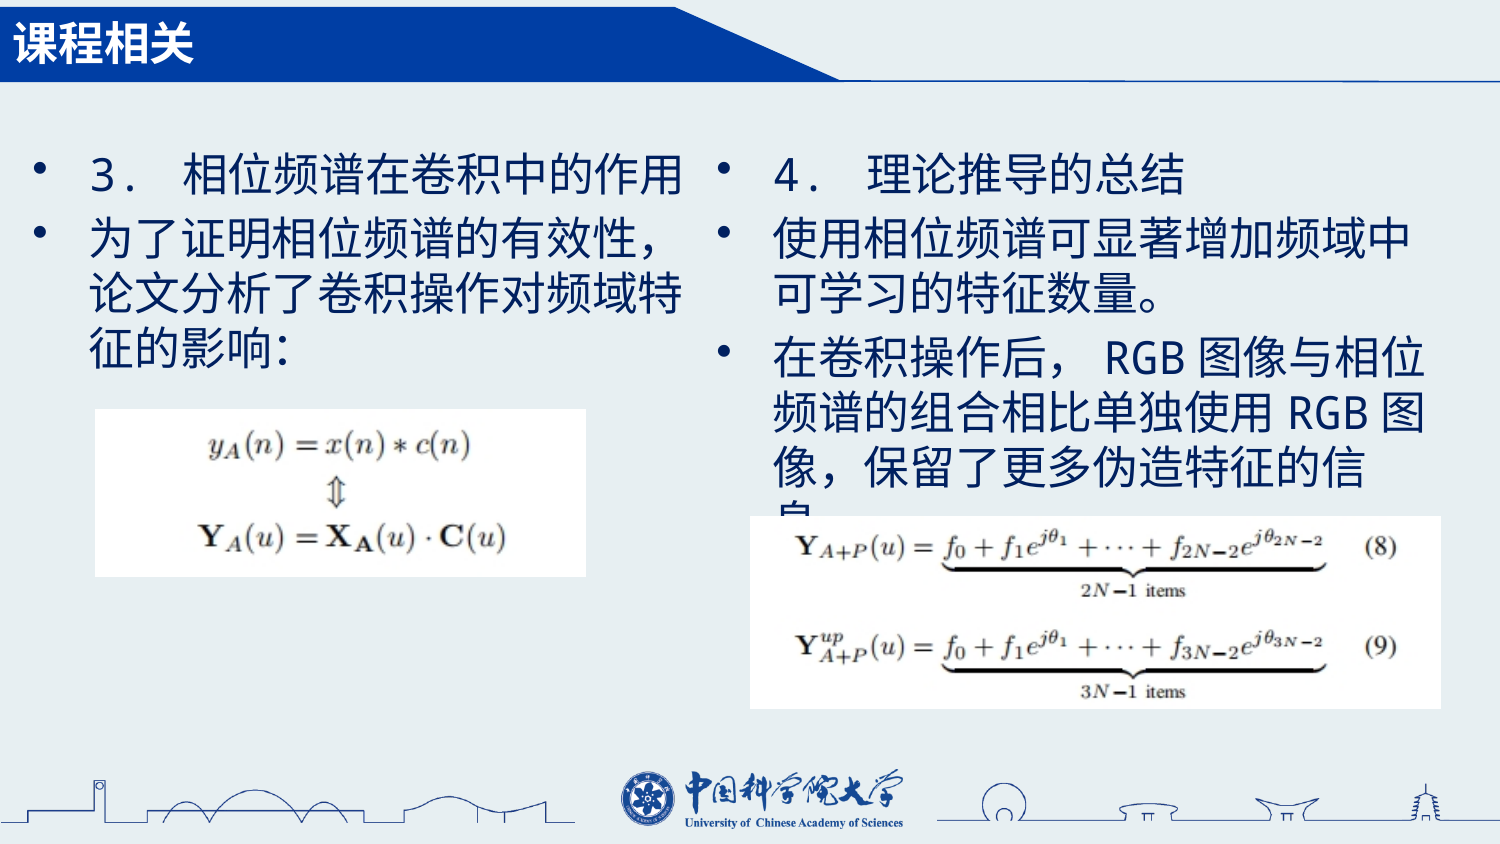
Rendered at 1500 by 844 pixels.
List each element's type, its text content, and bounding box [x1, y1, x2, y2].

picture [94, 409, 586, 577]
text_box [0, 6, 1500, 83]
picture [937, 771, 1500, 827]
picture [749, 516, 1442, 710]
picture [621, 769, 903, 829]
picture [1, 772, 575, 829]
list 3. 相位频谱在卷积中的作用 为了证明相位频谱的有效性，论文分析了卷积操作对频域特征的影响： [17, 138, 701, 697]
text_box 4. 理论推导的总结 使用相位频谱可显著增加频域中可学习的特征数量。 在卷积操作后，RGB图像与相位频谱的组合相比单独使用RGB图像，保留了更多伪造特征的信息。 [701, 138, 1461, 772]
